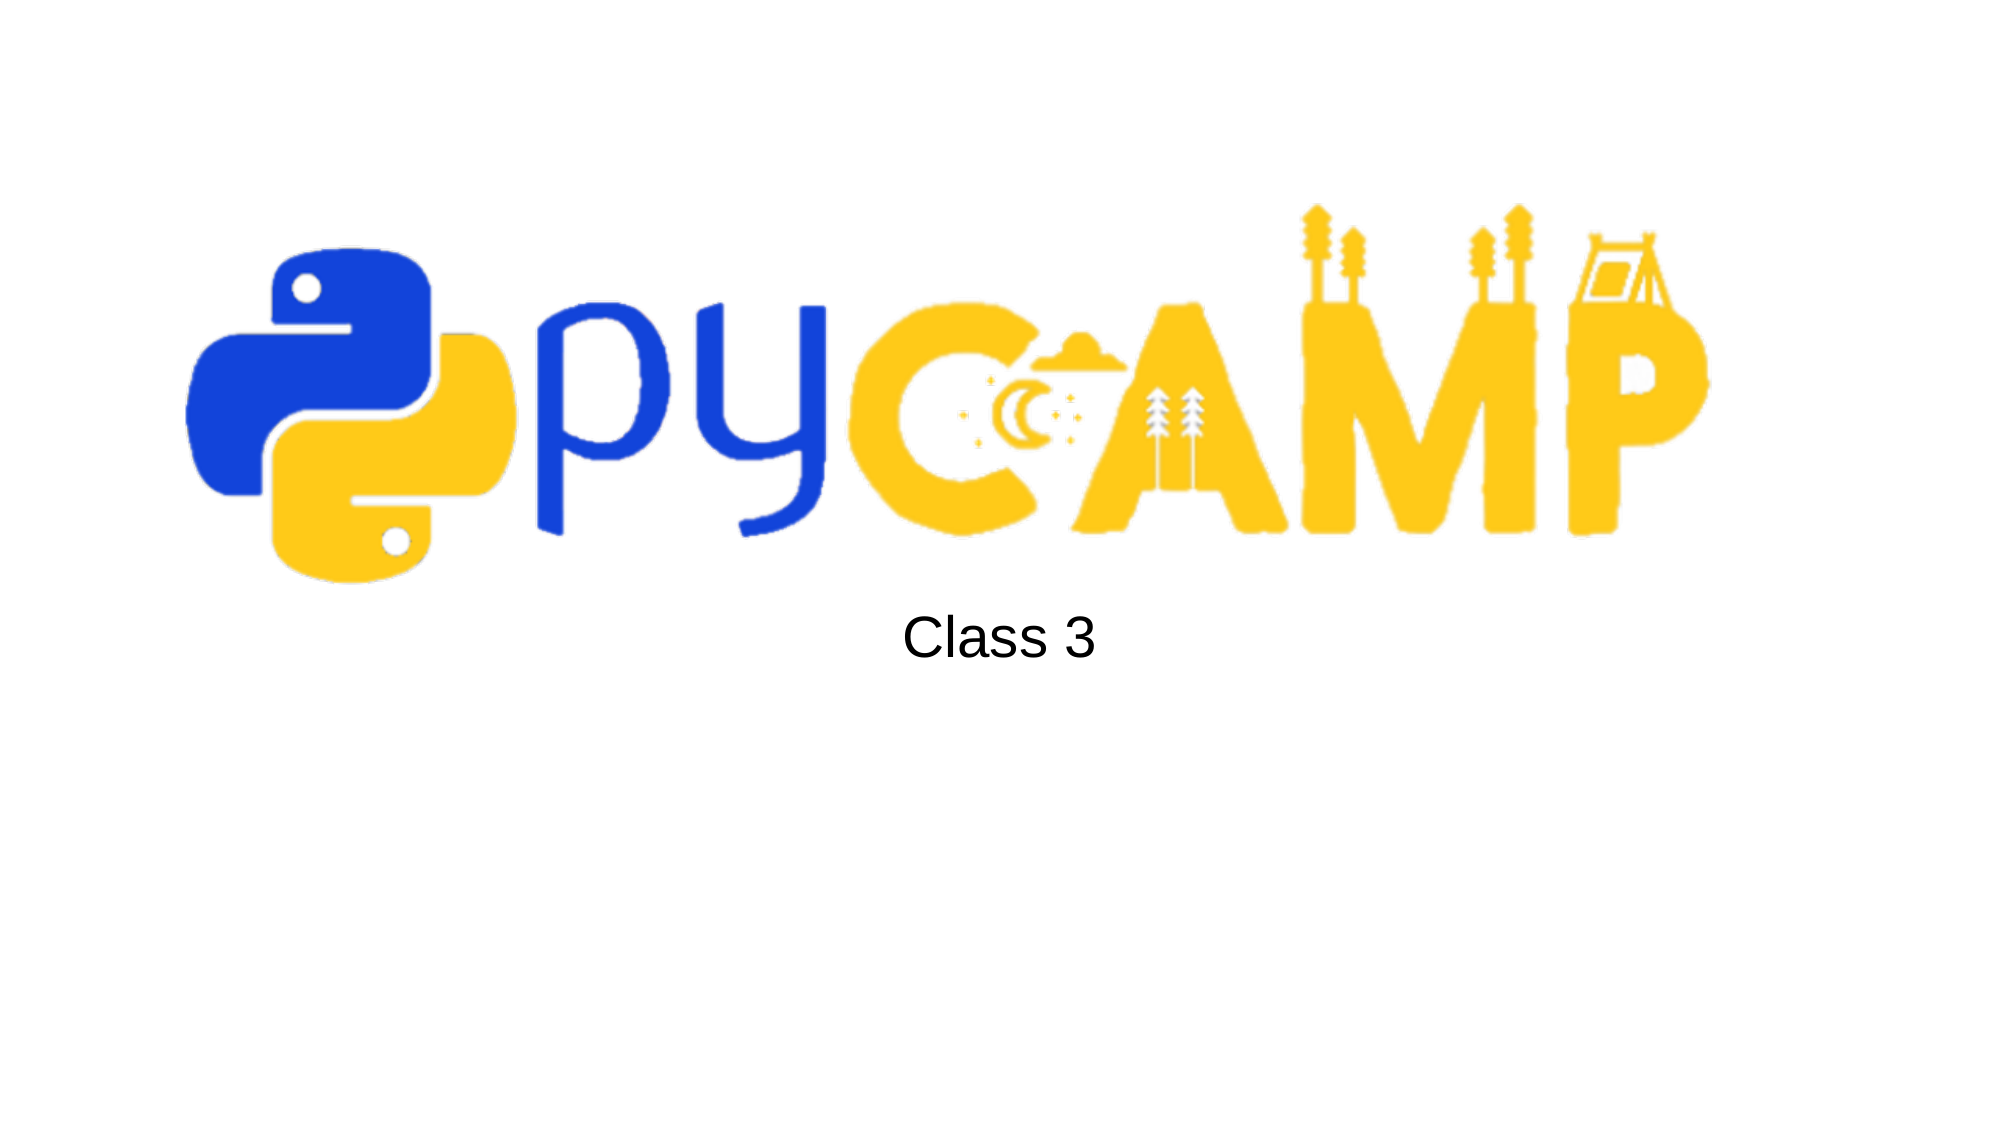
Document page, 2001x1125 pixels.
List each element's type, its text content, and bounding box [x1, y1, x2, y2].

picture [184, 202, 1713, 585]
subtitle Class 3 [249, 599, 1750, 872]
